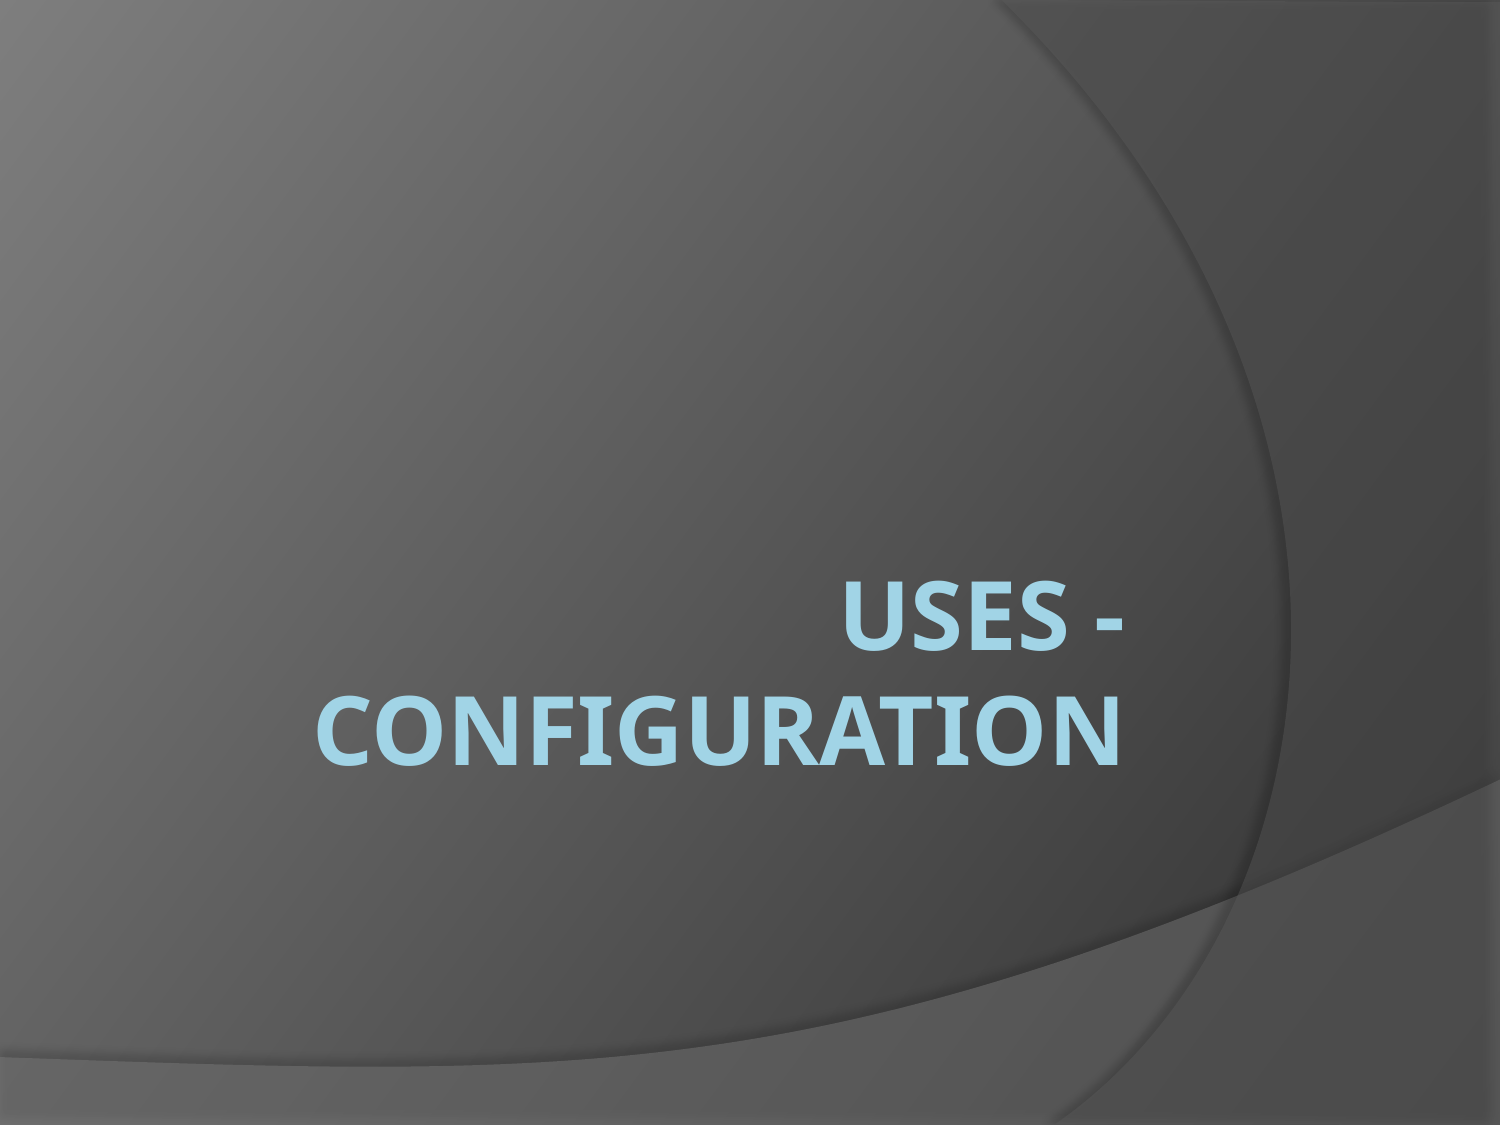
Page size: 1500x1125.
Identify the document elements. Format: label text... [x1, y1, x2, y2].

title Uses - COnfiguration [70, 547, 1134, 925]
